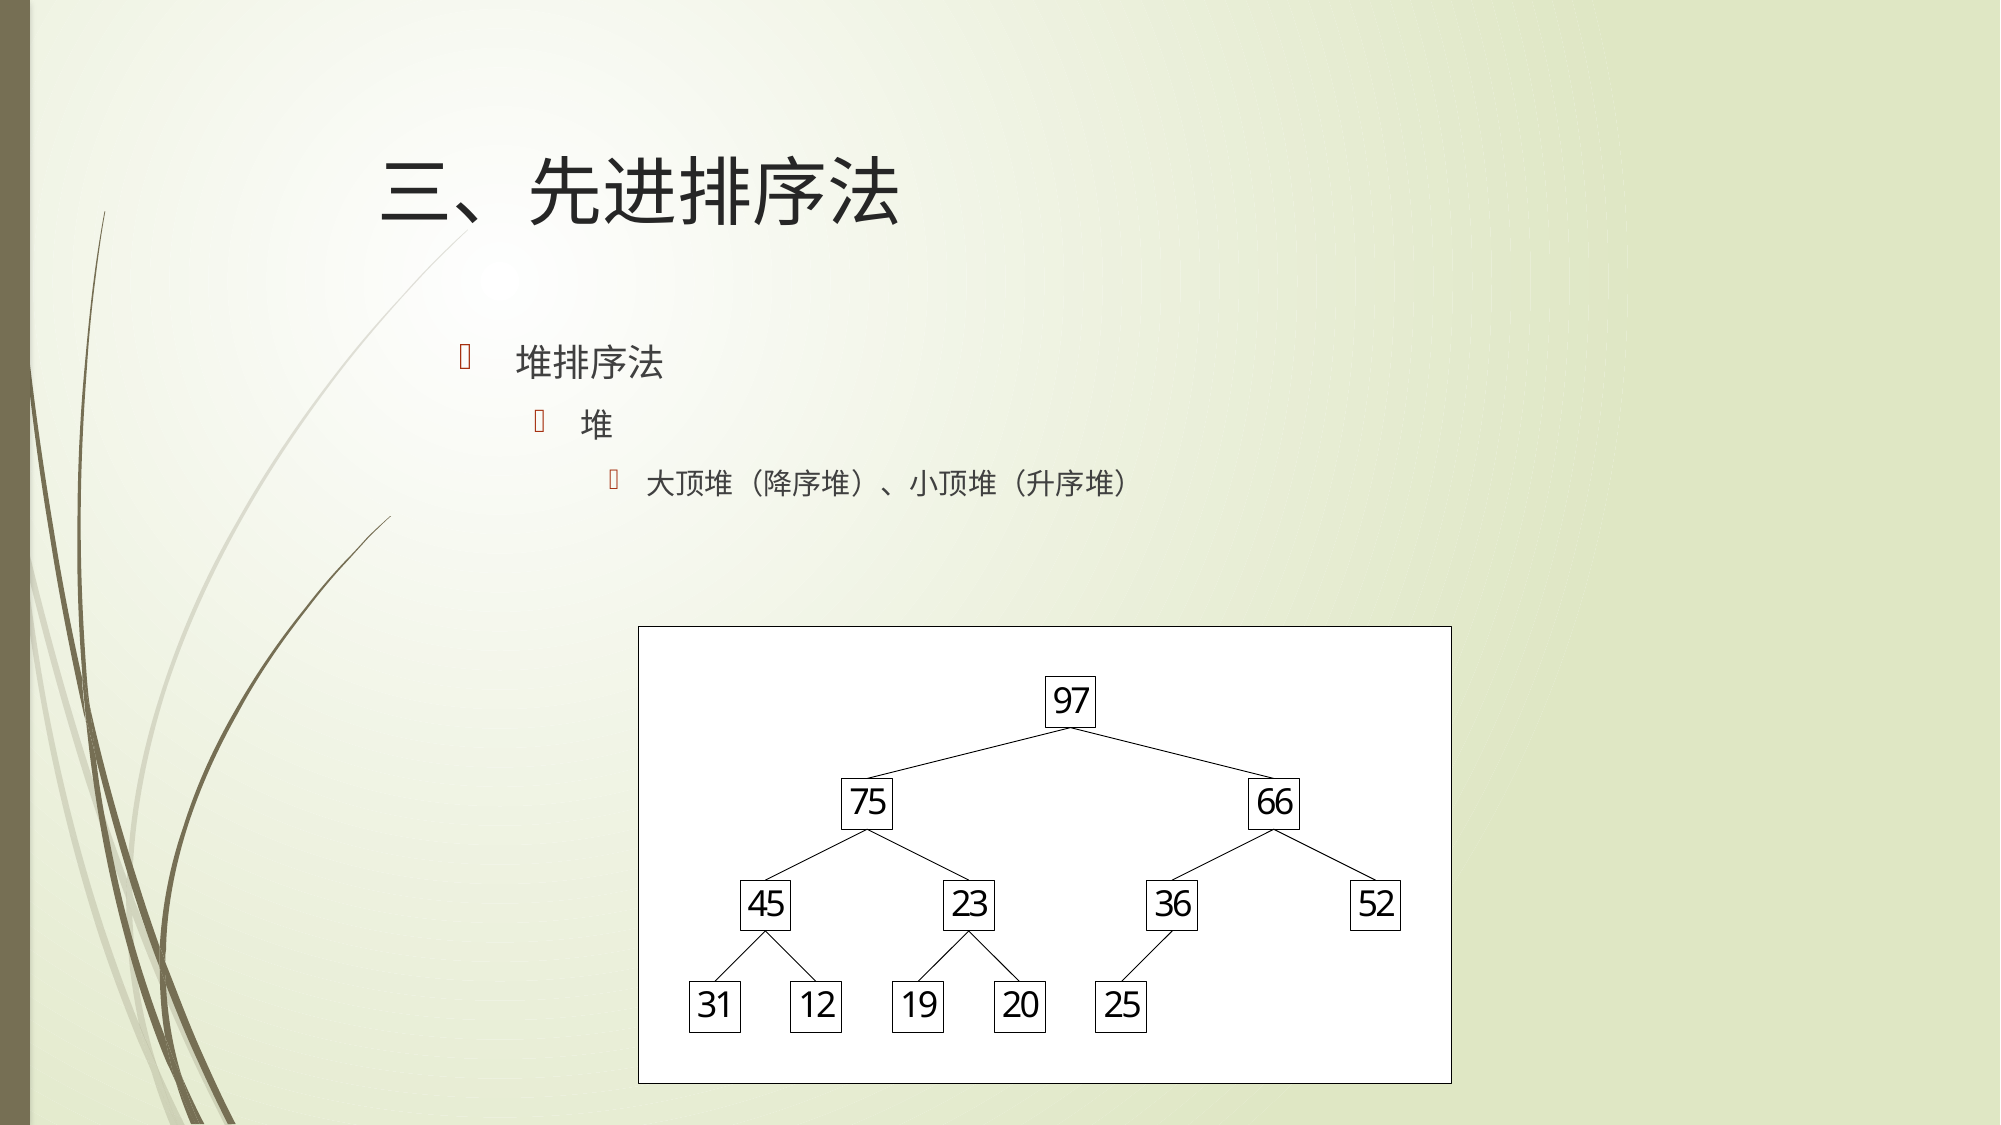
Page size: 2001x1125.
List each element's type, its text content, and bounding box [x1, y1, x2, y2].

title 三、先进排序法 [362, 137, 1957, 275]
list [633, 621, 1457, 1089]
list 堆排序法 堆 大顶堆（降序堆）、小顶堆（升序堆） [444, 331, 1682, 604]
